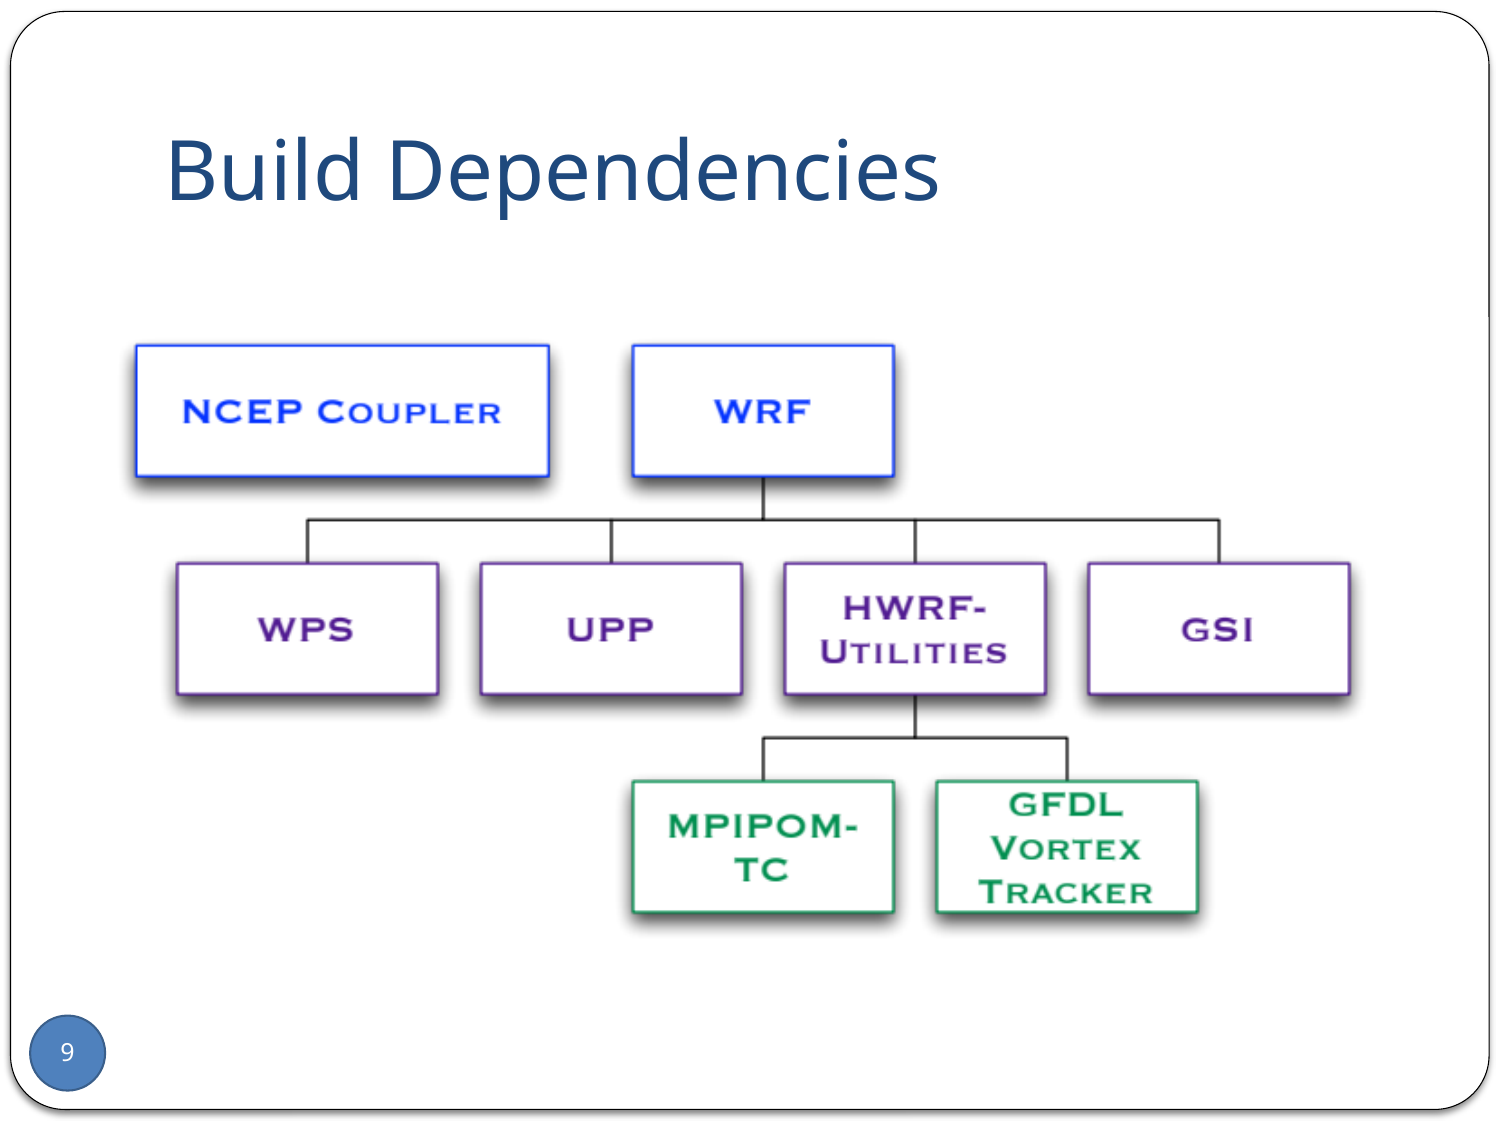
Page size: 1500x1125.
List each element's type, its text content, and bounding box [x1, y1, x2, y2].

title Build Dependencies [150, 45, 1425, 233]
picture [109, 329, 1371, 945]
